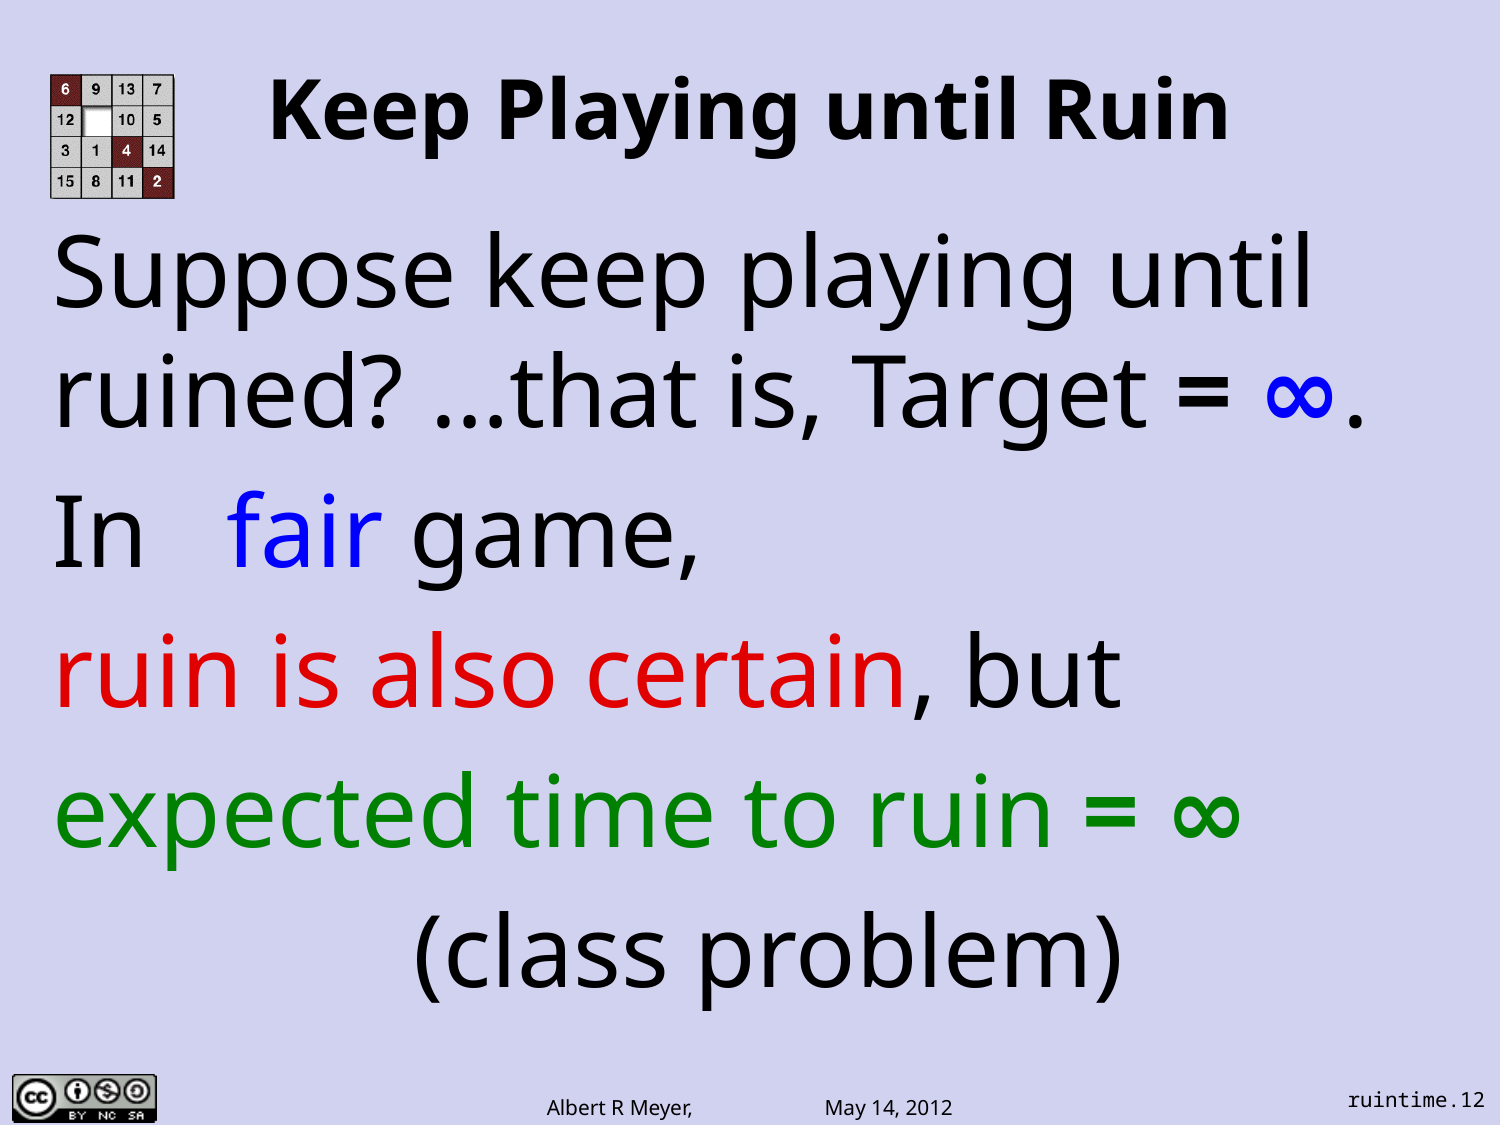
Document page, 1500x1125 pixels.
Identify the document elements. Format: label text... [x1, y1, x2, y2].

picture [50, 74, 175, 199]
title Keep Playing until Ruin [248, 12, 1251, 201]
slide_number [455, 1086, 1044, 1125]
list Suppose keep playing until ruined? …that is, Target = ∞. In fair game, ruin is also certain, but expected time to ruin = ∞ (class problem) [37, 199, 1500, 1088]
picture [12, 1074, 157, 1123]
slide_number ruintime.12 [1312, 1079, 1500, 1125]
